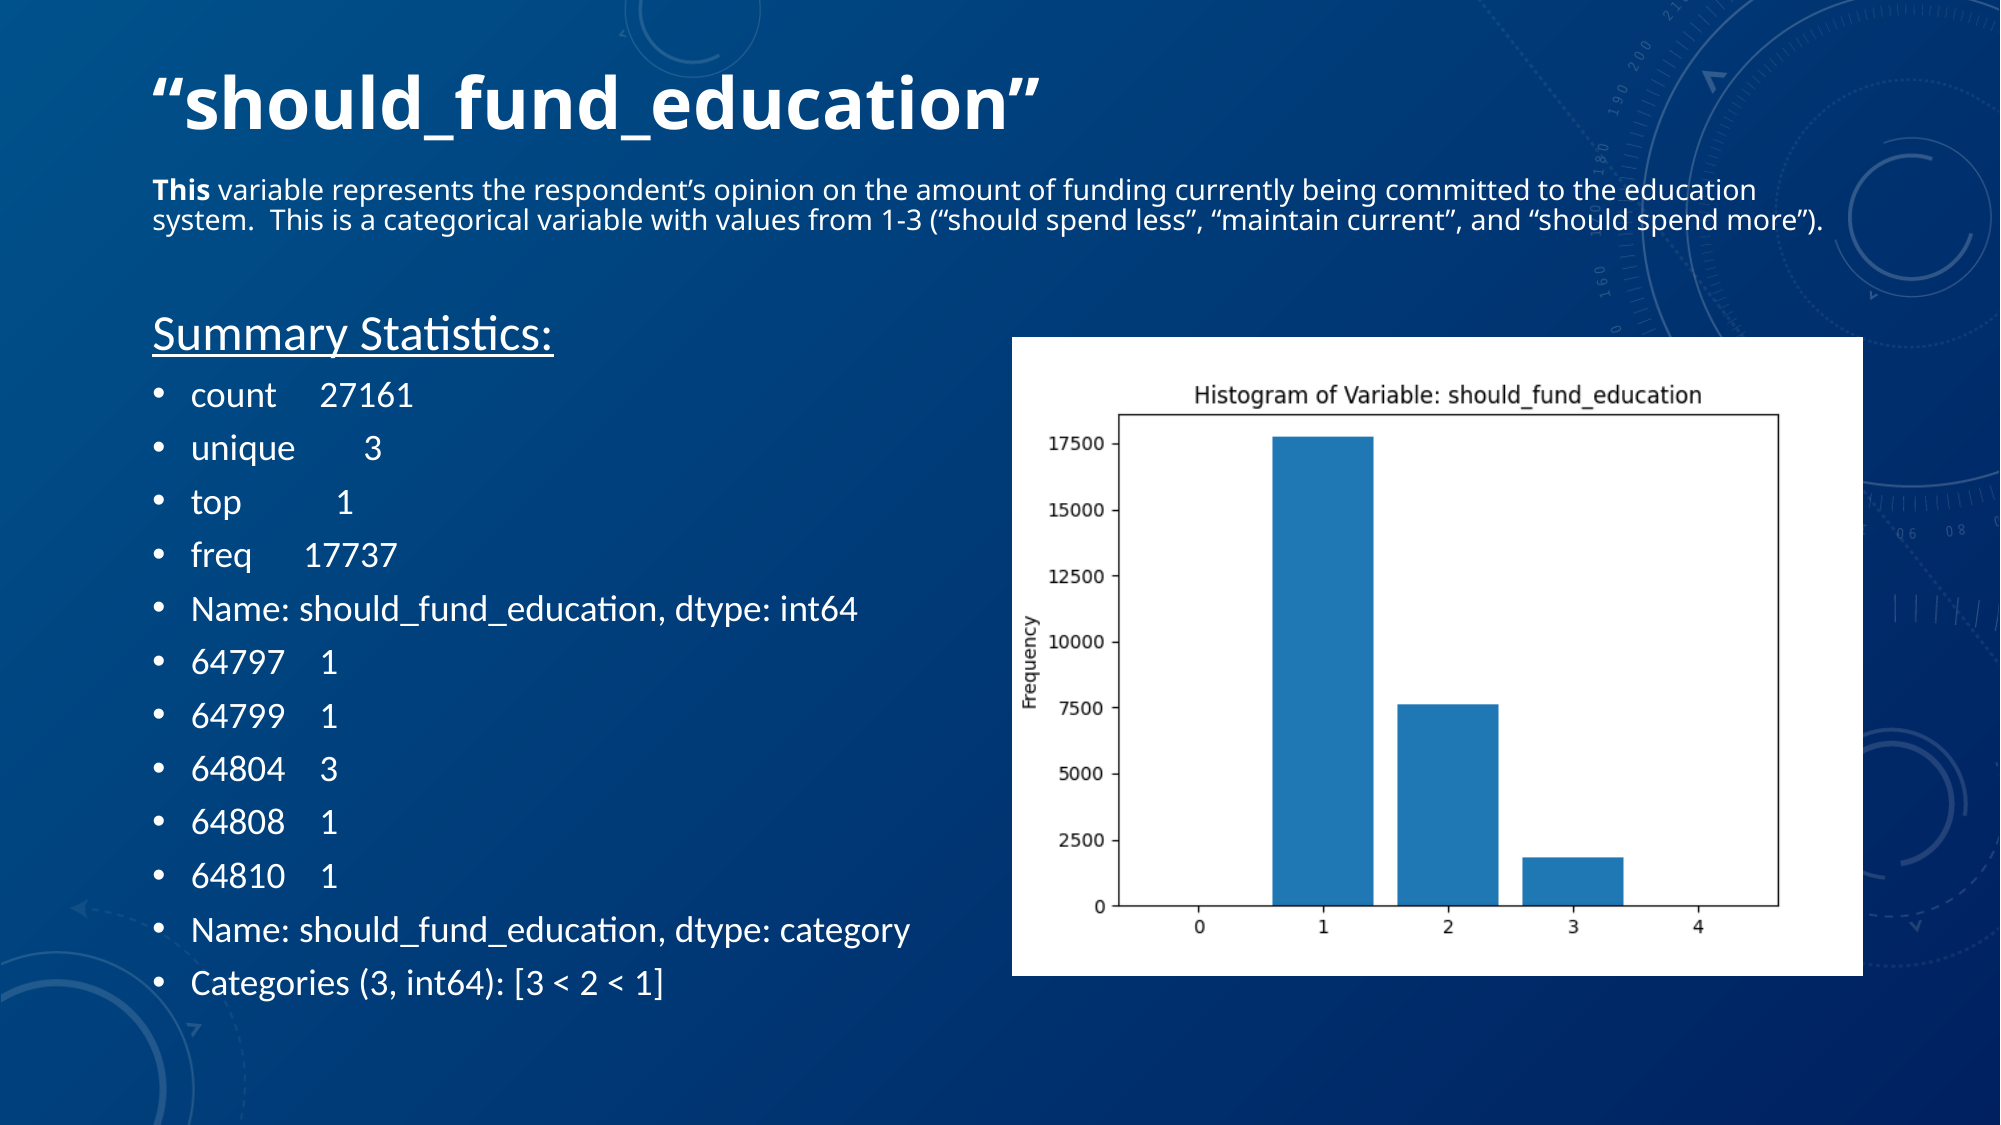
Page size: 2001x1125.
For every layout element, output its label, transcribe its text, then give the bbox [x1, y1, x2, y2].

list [1012, 337, 1863, 976]
picture [1, 0, 1999, 1125]
title “should_fund_education” This variable represents the respondent’s opinion on the amount of funding currently being committed to the education system. This is a categorical variable with values from 1-3 (“should spend less”, “maintain current”, and “should spend more”). [137, 59, 1863, 278]
list Summary Statistics: count 27161 unique 3 top 1 freq 17737 Name: should_fund_education, dtype: int64 64797 1 64799 1 64804 3 64808 1 64810 1 Name: should_fund_education, dtype: category Categories (3, int64): [3 < 2 < 1] [137, 299, 988, 1014]
